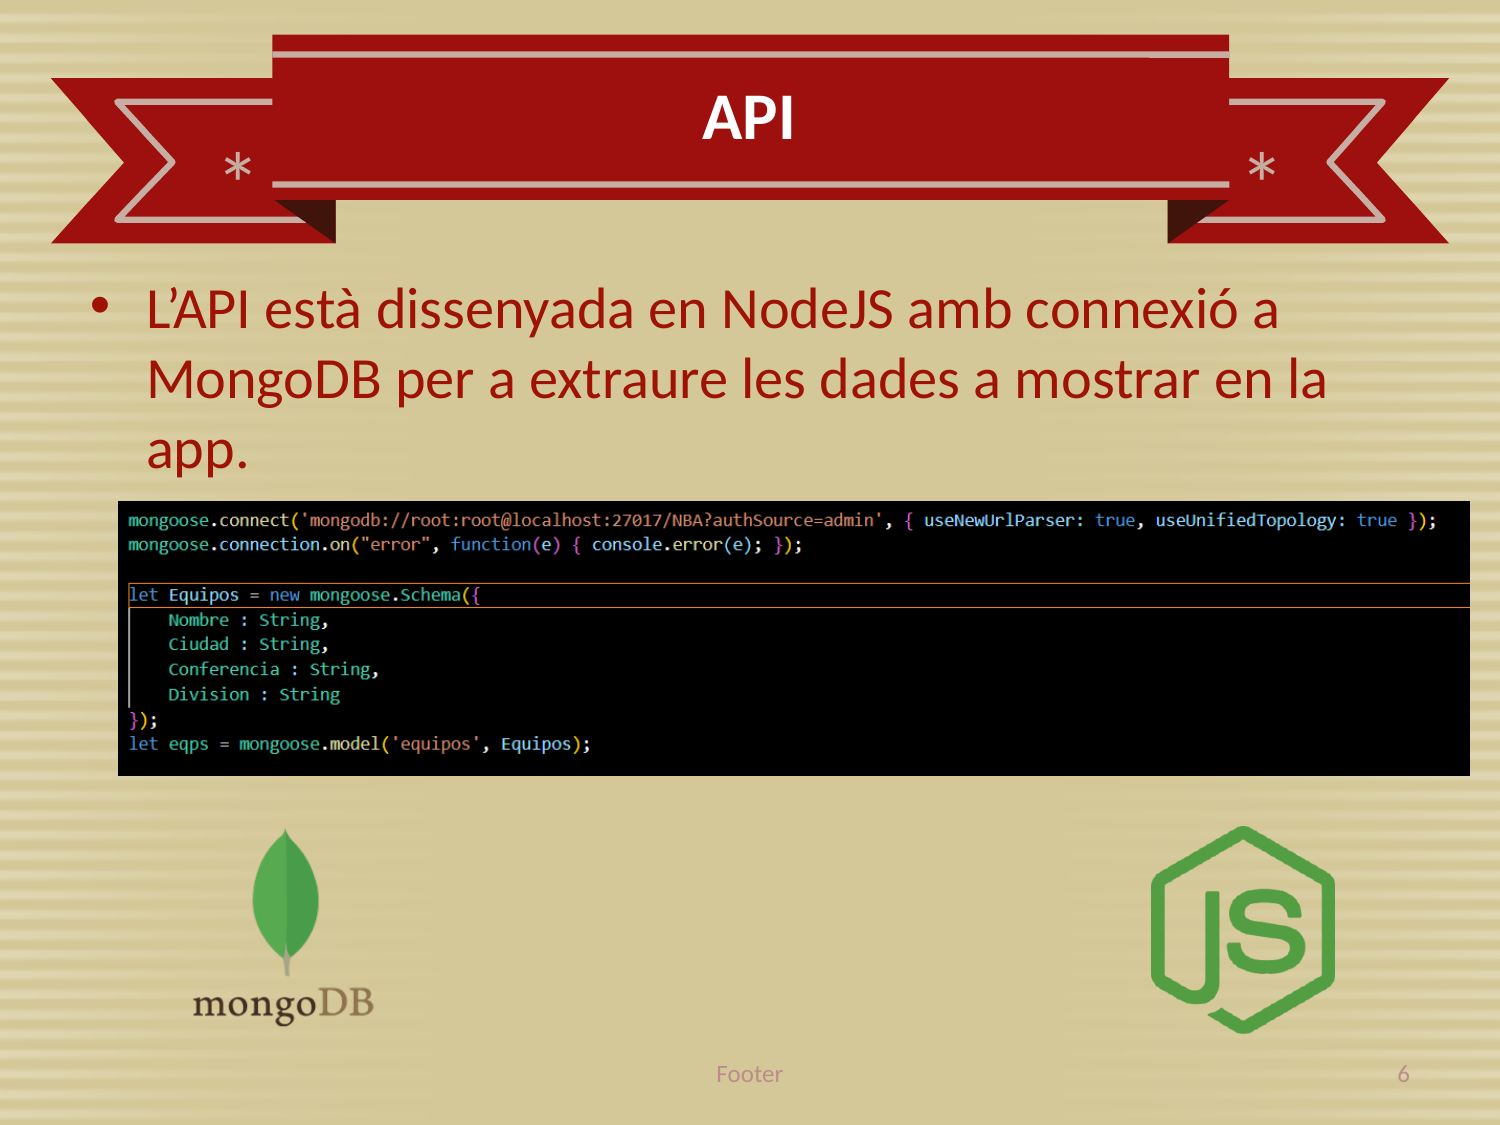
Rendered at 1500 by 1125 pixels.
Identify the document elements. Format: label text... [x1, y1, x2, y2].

footer Footer [512, 1042, 988, 1103]
slide_number 6 [1074, 1042, 1425, 1103]
title API [75, 19, 1424, 207]
picture [0, 0, 1500, 1125]
text_box L’API està dissenyada en NodeJS amb connexió a MongoDB per a extraure les dades a mostrar en la app. [75, 262, 1425, 502]
